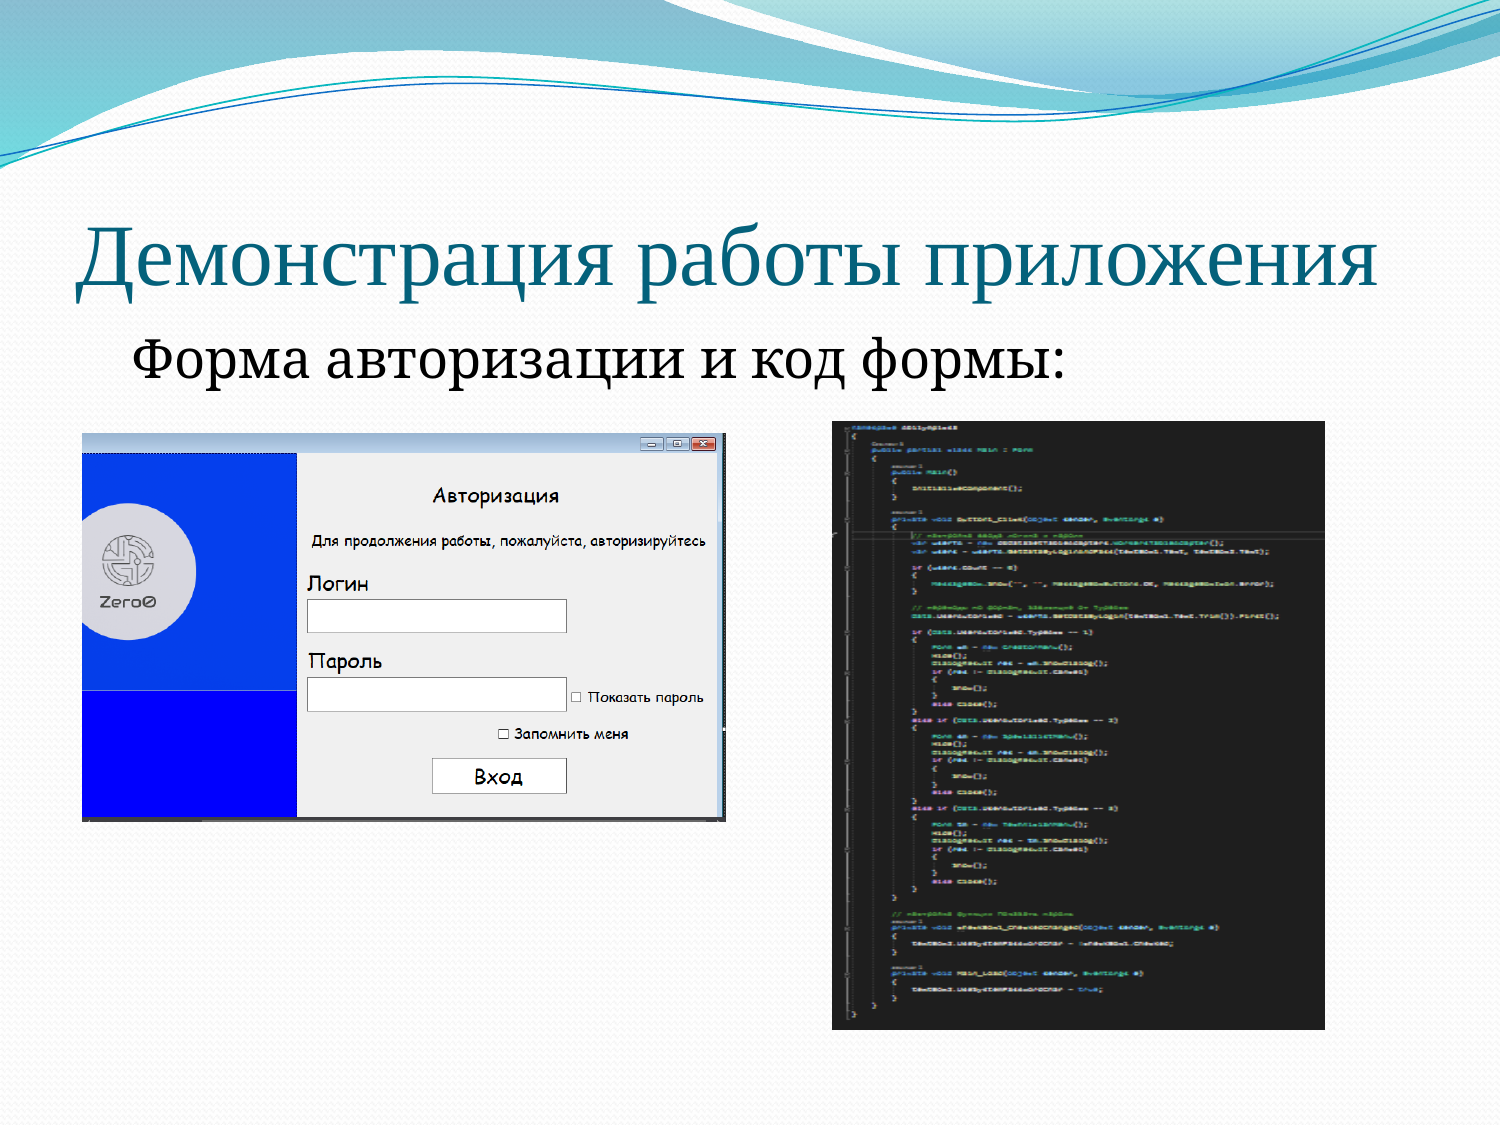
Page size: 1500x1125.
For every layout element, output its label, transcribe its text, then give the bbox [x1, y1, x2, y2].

picture [81, 433, 726, 823]
list Форма авторизации и код формы: [75, 317, 1425, 1038]
title Демонстрация работы приложения [75, 115, 1425, 303]
picture [831, 421, 1325, 1030]
